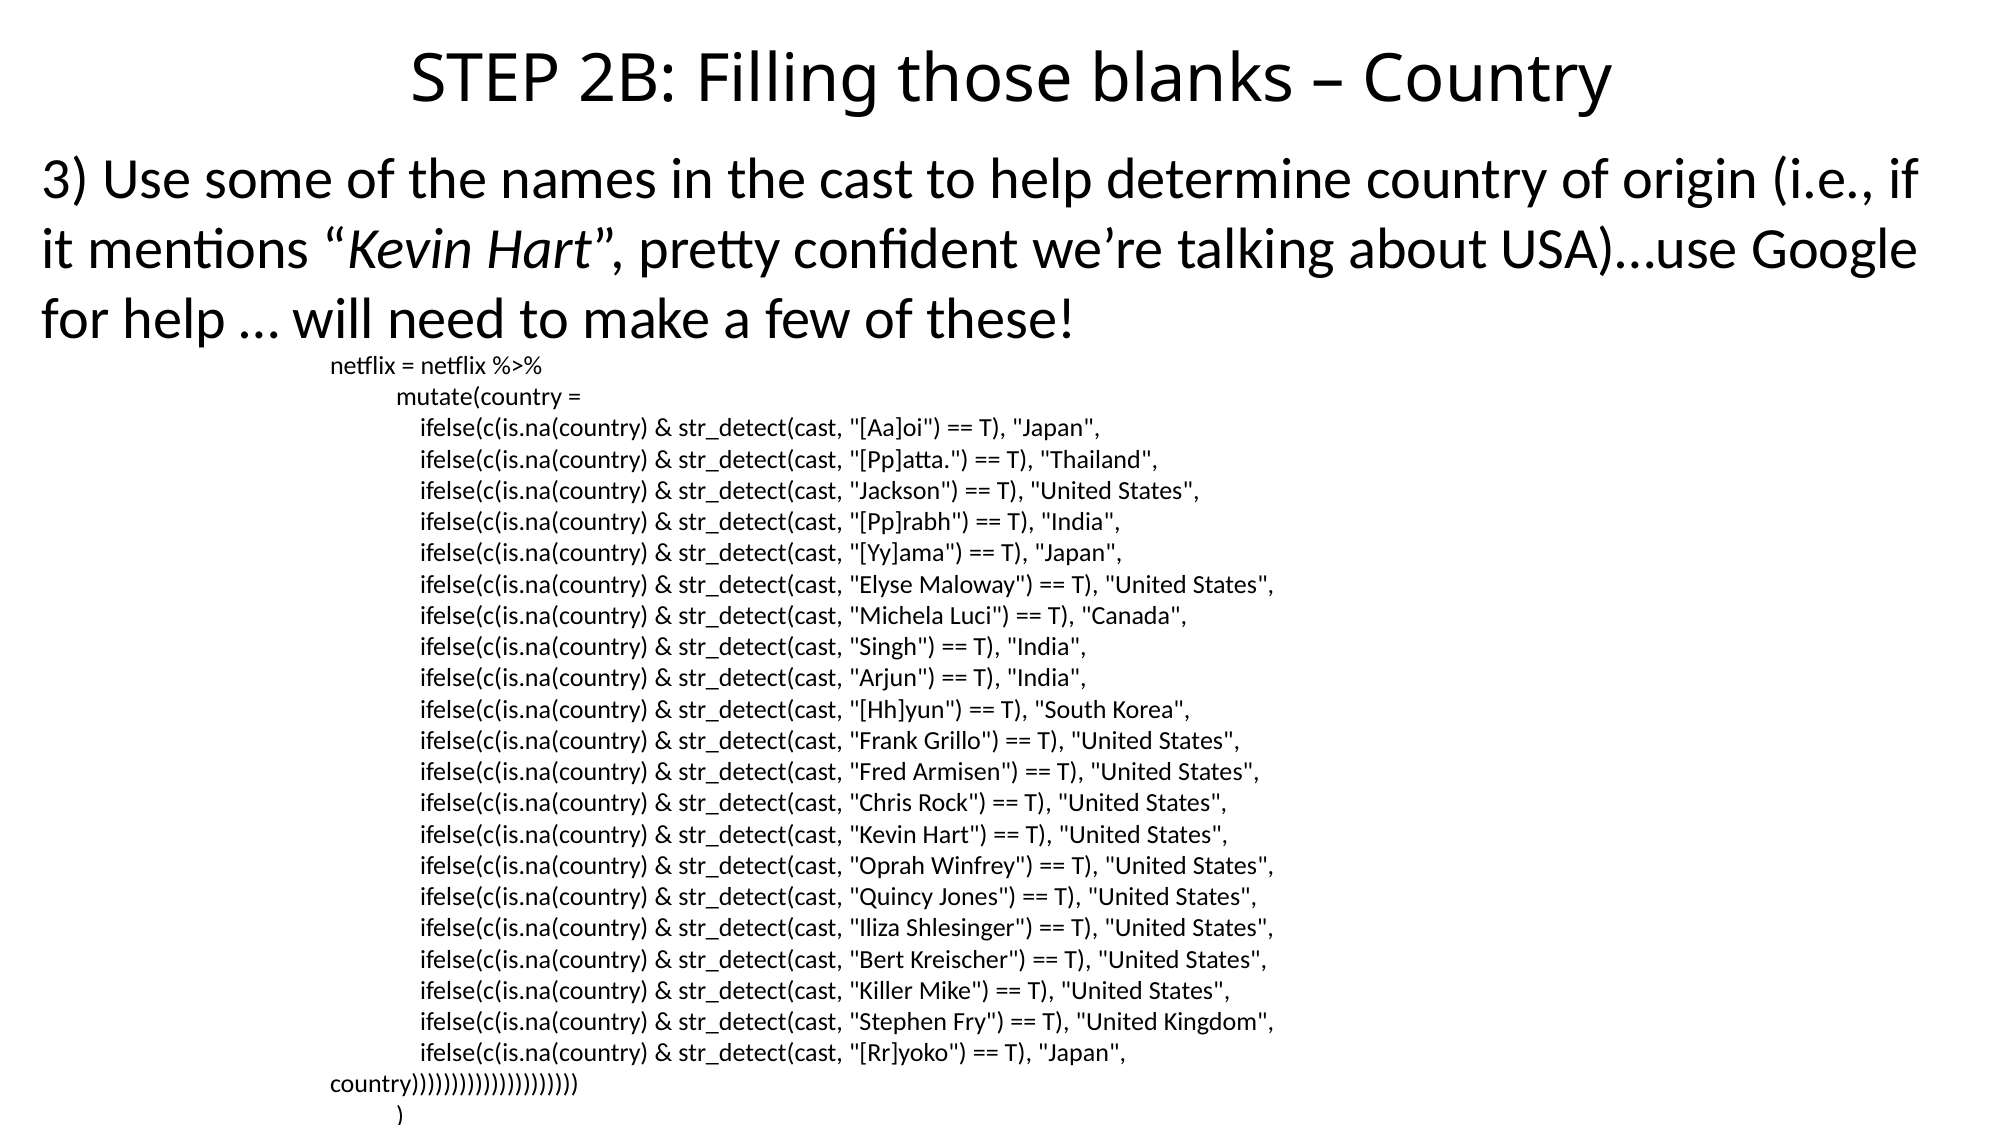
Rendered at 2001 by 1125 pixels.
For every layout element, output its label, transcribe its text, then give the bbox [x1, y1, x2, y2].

text_box STEP 2B: Filling those blanks – Country [51, 27, 1973, 123]
text_box netflix = netflix %>% mutate(country = ifelse(c(is.na(country) & str_detect(cast, "[Aa]oi") == T), "Japan", ifelse(c(is.na(country) & str_detect(cast, "[Pp]atta.") == T), "Thailand", ifelse(c(is.na(country) & str_detect(cast, "Jackson") == T), "United States", ifelse(c(is.na(country) & str_detect(cast, "[Pp]rabh") == T), "India", ifelse(c(is.na(country) & str_detect(cast, "[Yy]ama") == T), "Japan", ifelse(c(is.na(country) & str_detect(cast, "Elyse Maloway") == T), "United States", ifelse(c(is.na(country) & str_detect(cast, "Michela Luci") == T), "Canada", ifelse(c(is.na(country) & str_detect(cast, "Singh") == T), "India", ifelse(c(is.na(country) & str_detect(cast, "Arjun") == T), "India", ifelse(c(is.na(country) & str_detect(cast, "[Hh]yun") == T), "South Korea", ifelse(c(is.na(country) & str_detect(cast, "Frank Grillo") == T), "United States", ifelse(c(is.na(country) & str_detect(cast, "Fred Armisen") == T), "United States", ifelse(c(is.na(country) & str_detect(cast, "Chris Rock") == T), "United States", ifelse(c(is.na(country) & str_detect(cast, "Kevin Hart") == T), "United States", ifelse(c(is.na(country) & str_detect(cast, "Oprah Winfrey") == T), "United States", ifelse(c(is.na(country) & str_detect(cast, "Quincy Jones") == T), "United States", ifelse(c(is.na(country) & str_detect(cast, "Iliza Shlesinger") == T), "United States", ifelse(c(is.na(country) & str_detect(cast, "Bert Kreischer") == T), "United States", ifelse(c(is.na(country) & str_detect(cast, "Killer Mike") == T), "United States", ifelse(c(is.na(country) & str_detect(cast, "Stephen Fry") == T), "United Kingdom", ifelse(c(is.na(country) & str_detect(cast, "[Rr]yoko") == T), "Japan", country))))))))))))))))))))) ) [315, 341, 1395, 1125]
text_box 3) Use some of the names in the cast to help determine country of origin (i.e., if it mentions “Kevin Hart”, pretty confident we’re talking about USA)…use Google for help … will need to make a few of these! [27, 132, 1973, 358]
